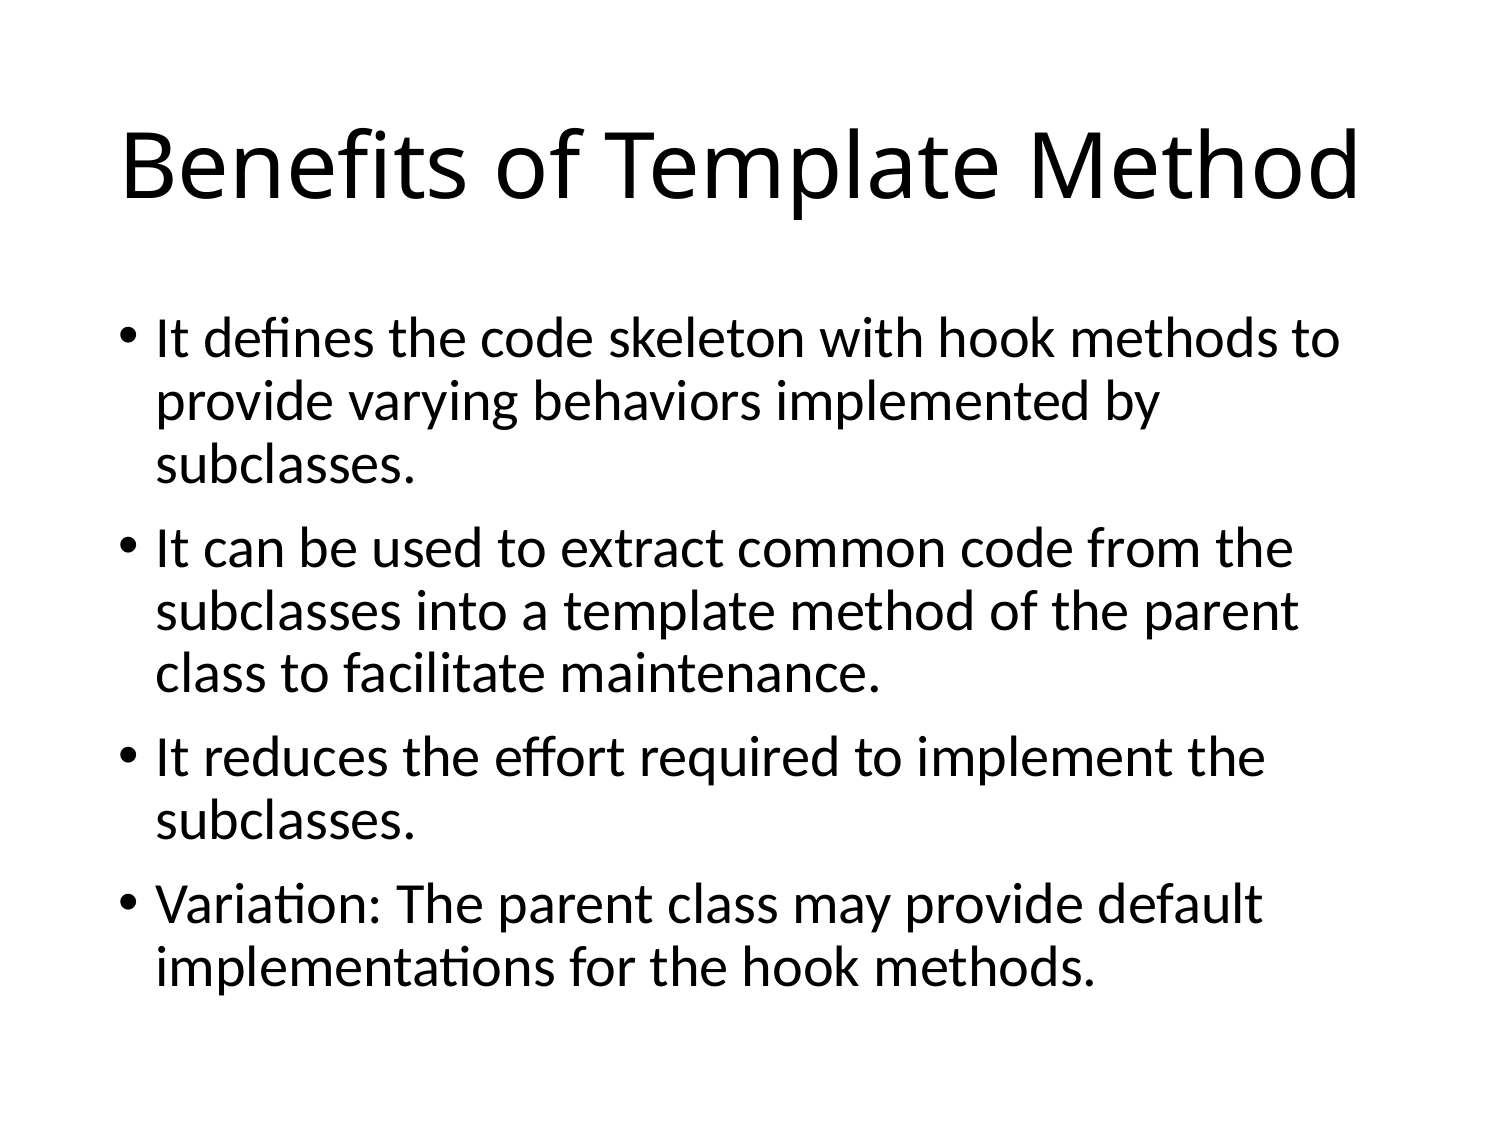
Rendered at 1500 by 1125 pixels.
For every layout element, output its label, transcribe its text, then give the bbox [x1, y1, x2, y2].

list It defines the code skeleton with hook methods to provide varying behaviors implemented by subclasses. It can be used to extract common code from the subclasses into a template method of the parent class to facilitate maintenance. It reduces the effort required to implement the subclasses. Variation: The parent class may provide default implementations for the hook methods. [103, 299, 1397, 1014]
title Benefits of Template Method [103, 59, 1397, 278]
